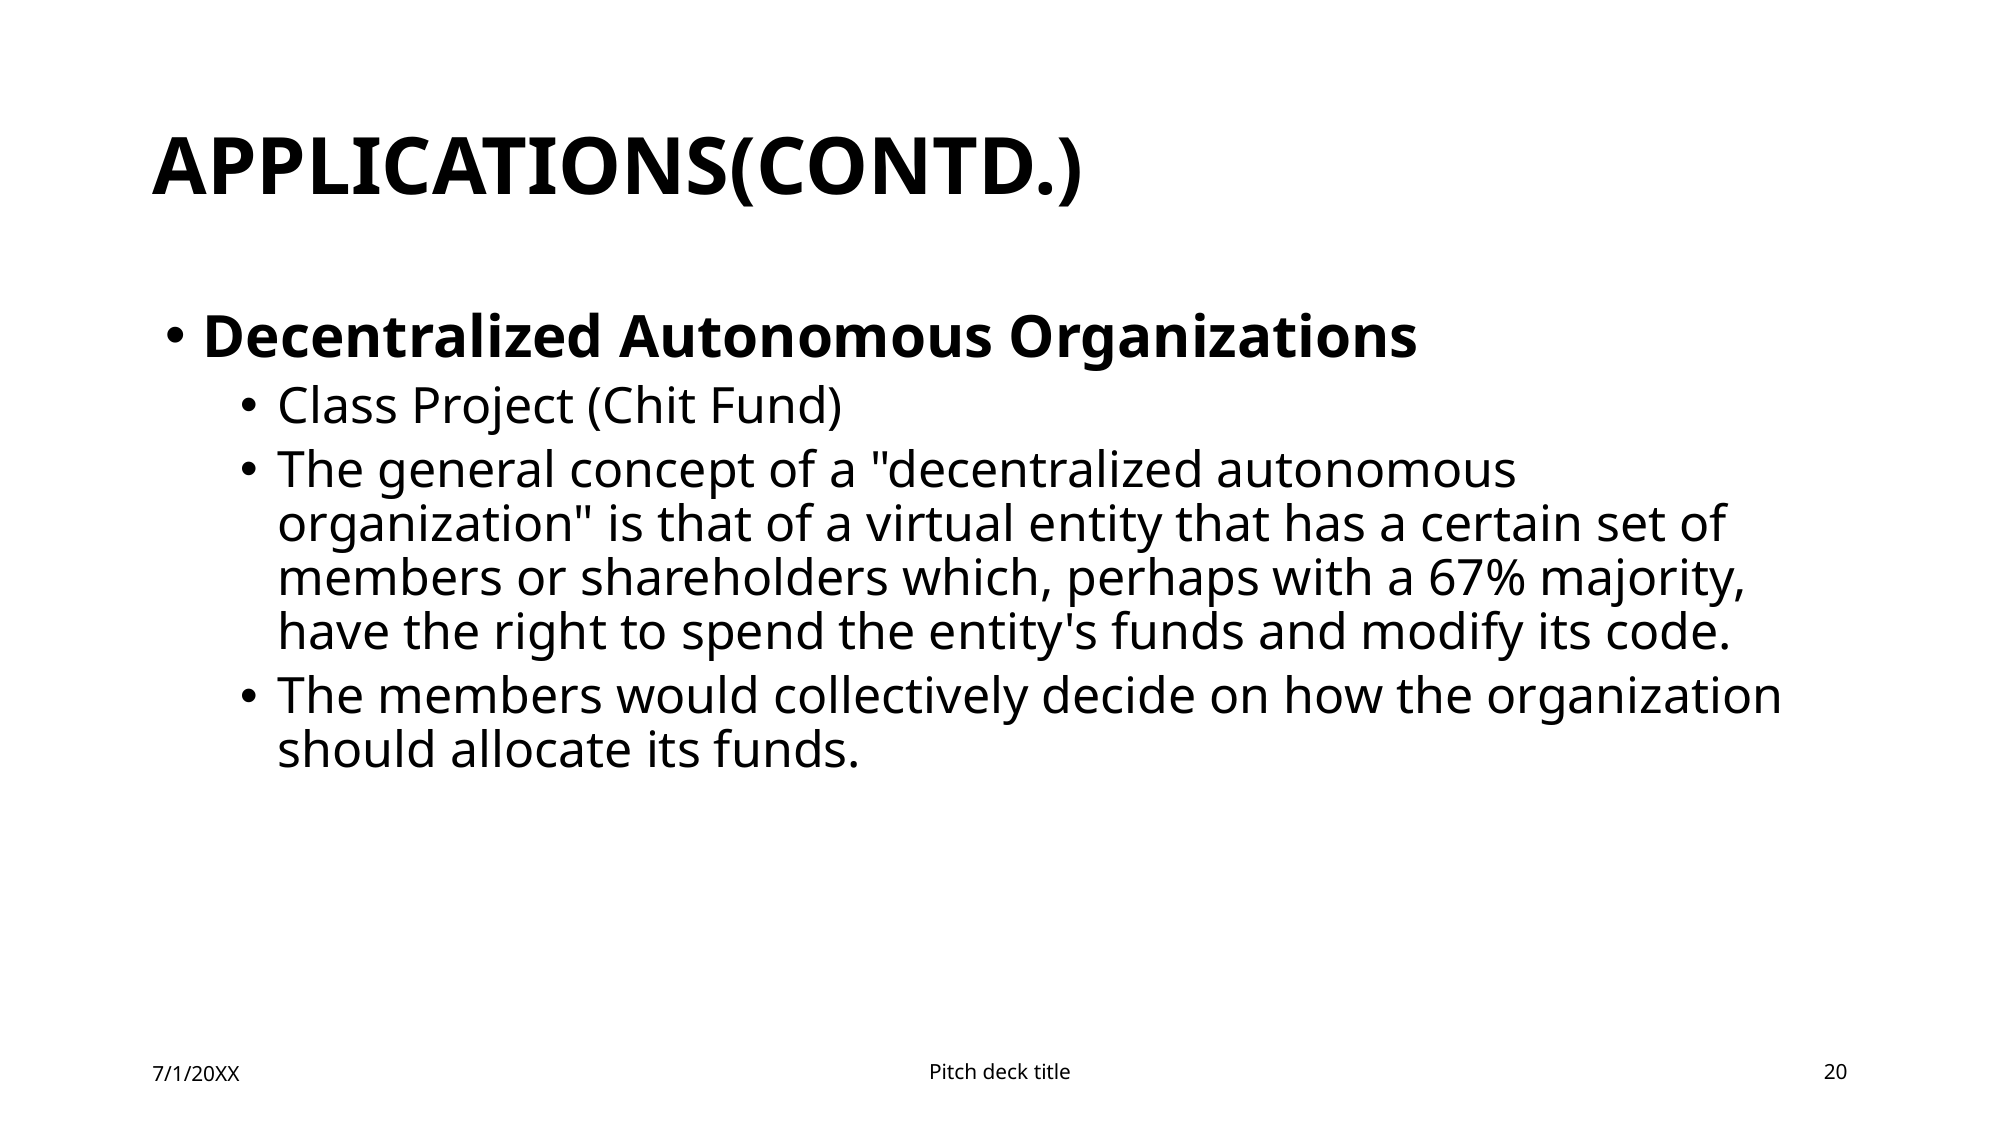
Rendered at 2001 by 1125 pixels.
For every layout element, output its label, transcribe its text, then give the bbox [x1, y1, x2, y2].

slide_number 20 [1412, 1042, 1863, 1103]
footer Pitch deck title [662, 1042, 1338, 1103]
title Applications(contd.) [137, 59, 1863, 278]
list Decentralized Autonomous Organizations Class Project (Chit Fund) The general concept of a "decentralized autonomous organization" is that of a virtual entity that has a certain set of members or shareholders which, perhaps with a 67% majority, have the right to spend the entity's funds and modify its code. The members would collectively decide on how the organization should allocate its funds. [150, 299, 1850, 1014]
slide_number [137, 1042, 588, 1103]
